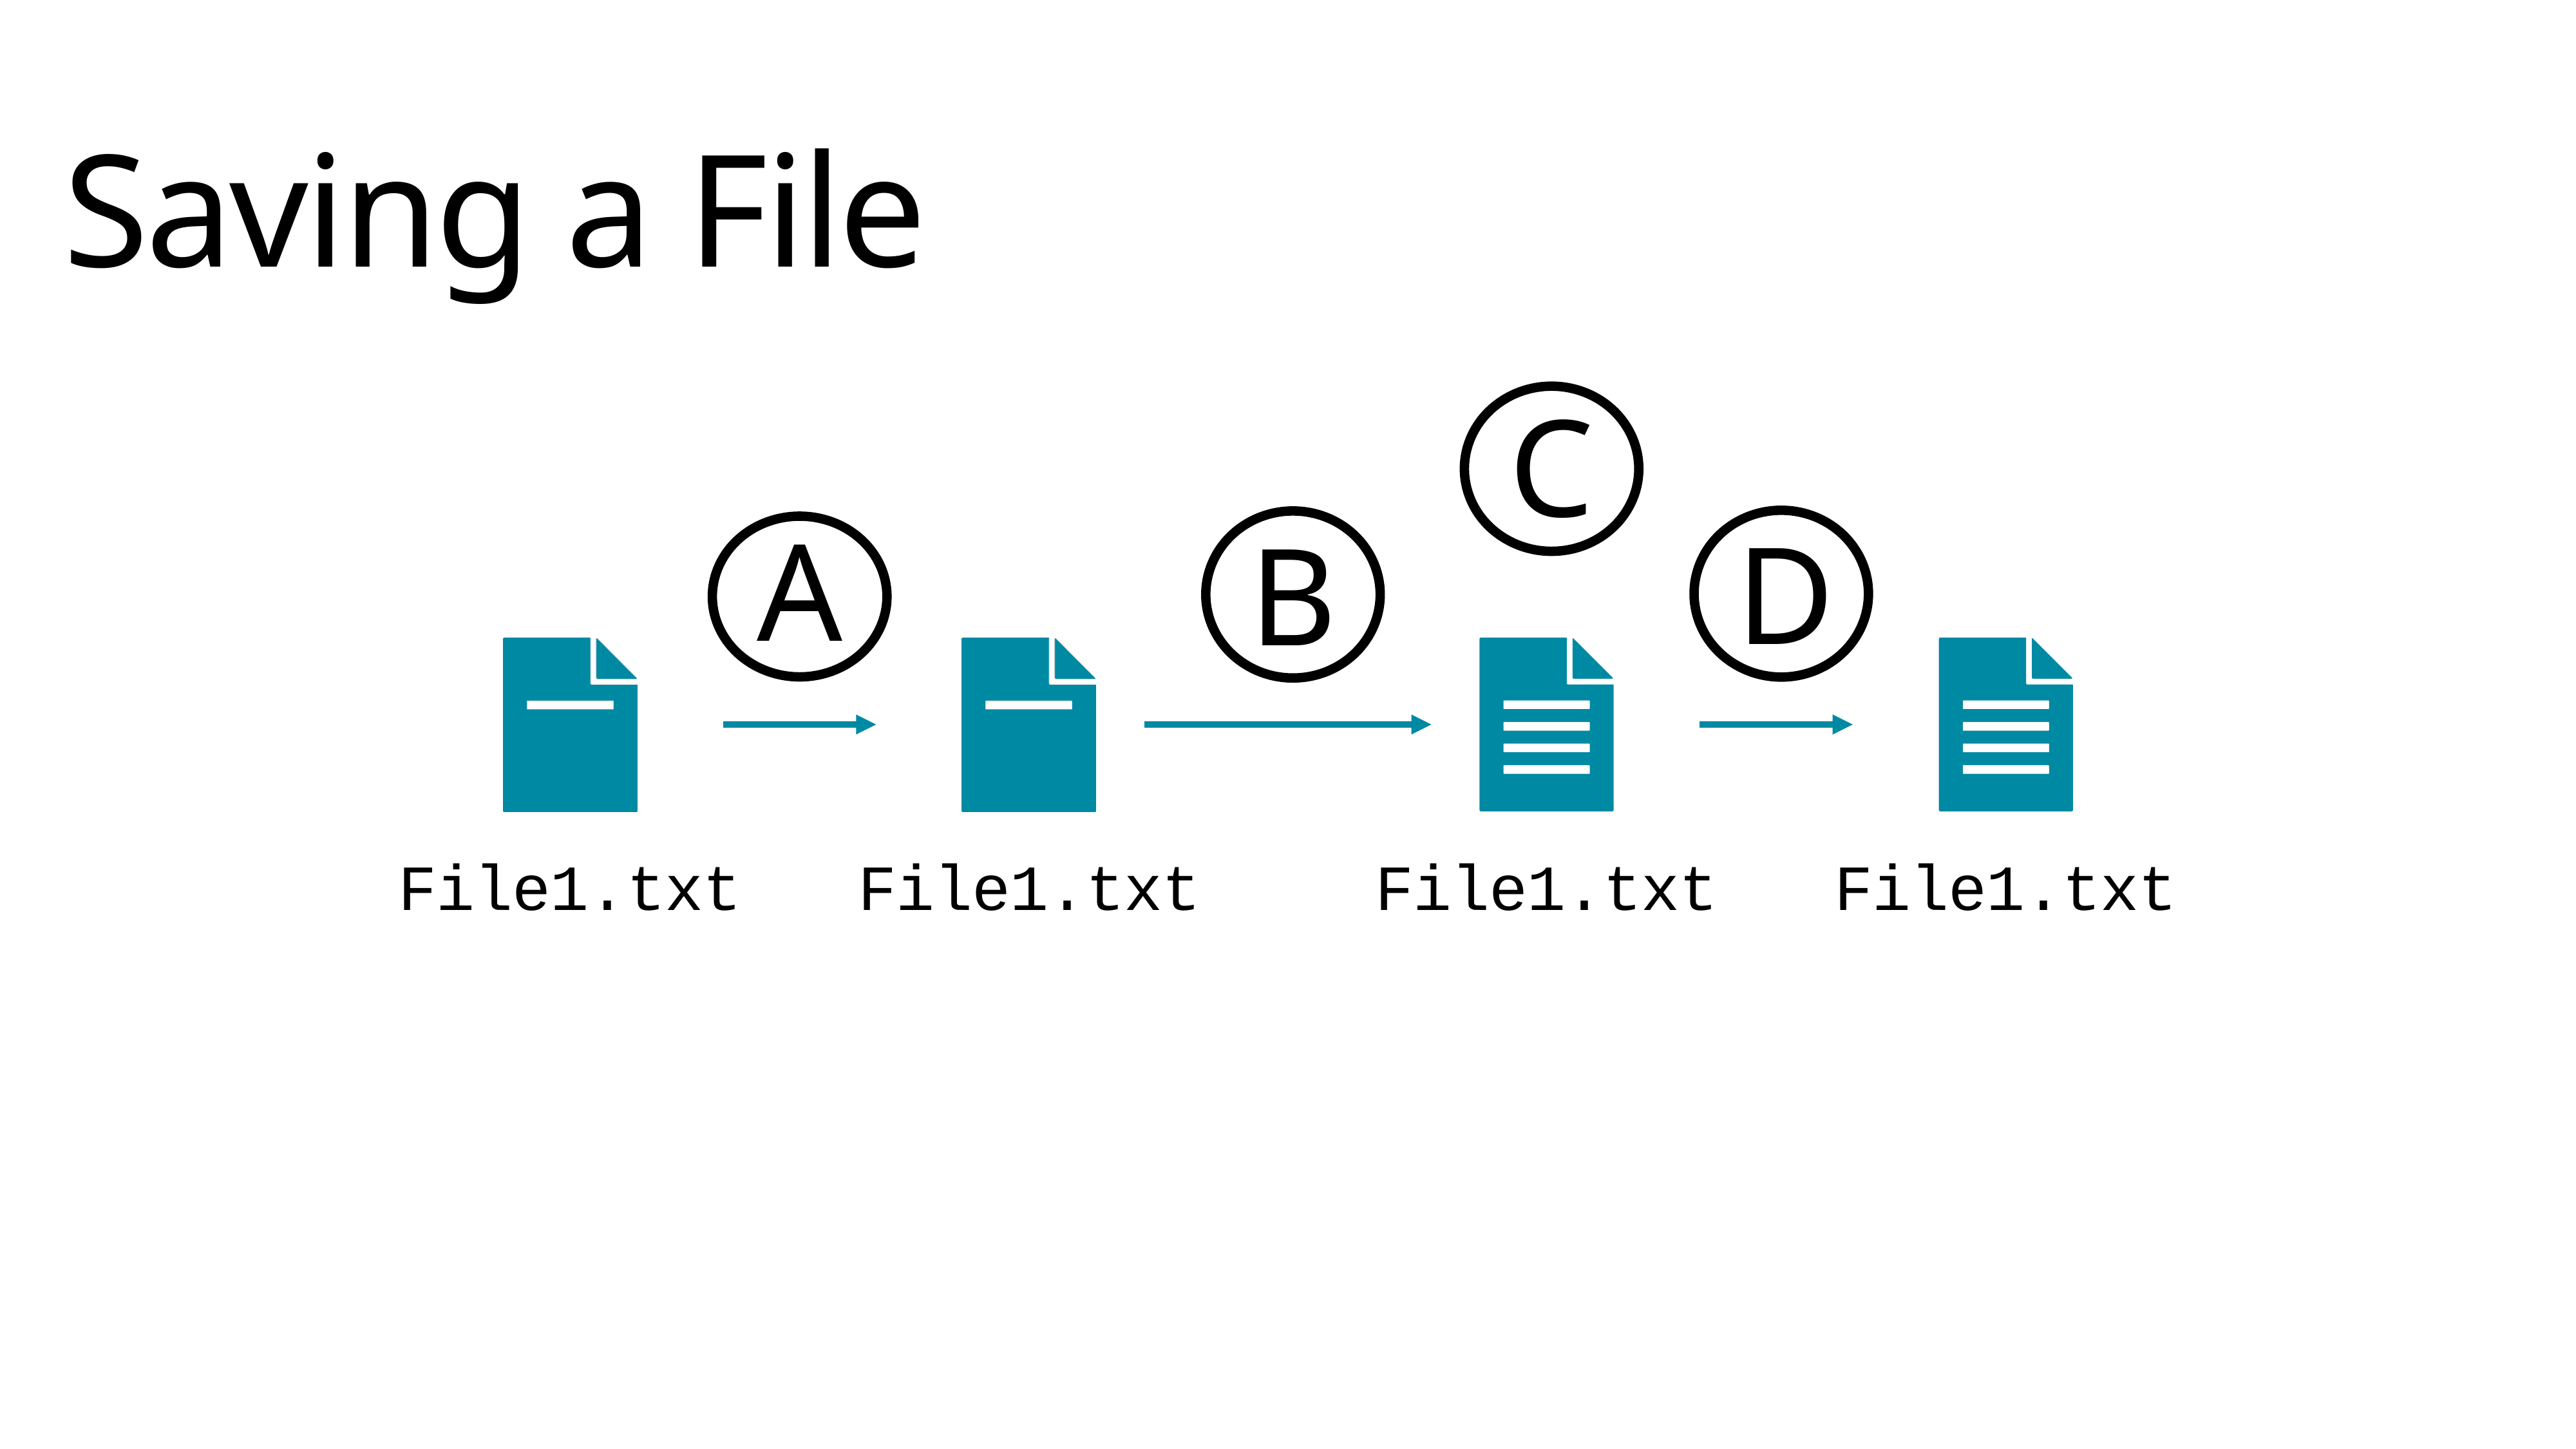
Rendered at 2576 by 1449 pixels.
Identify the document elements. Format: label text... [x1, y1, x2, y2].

text_box [1464, 386, 1639, 502]
title Saving a File [57, 0, 2380, 469]
text_box C [1493, 377, 1610, 406]
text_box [392, 502, 2183, 929]
